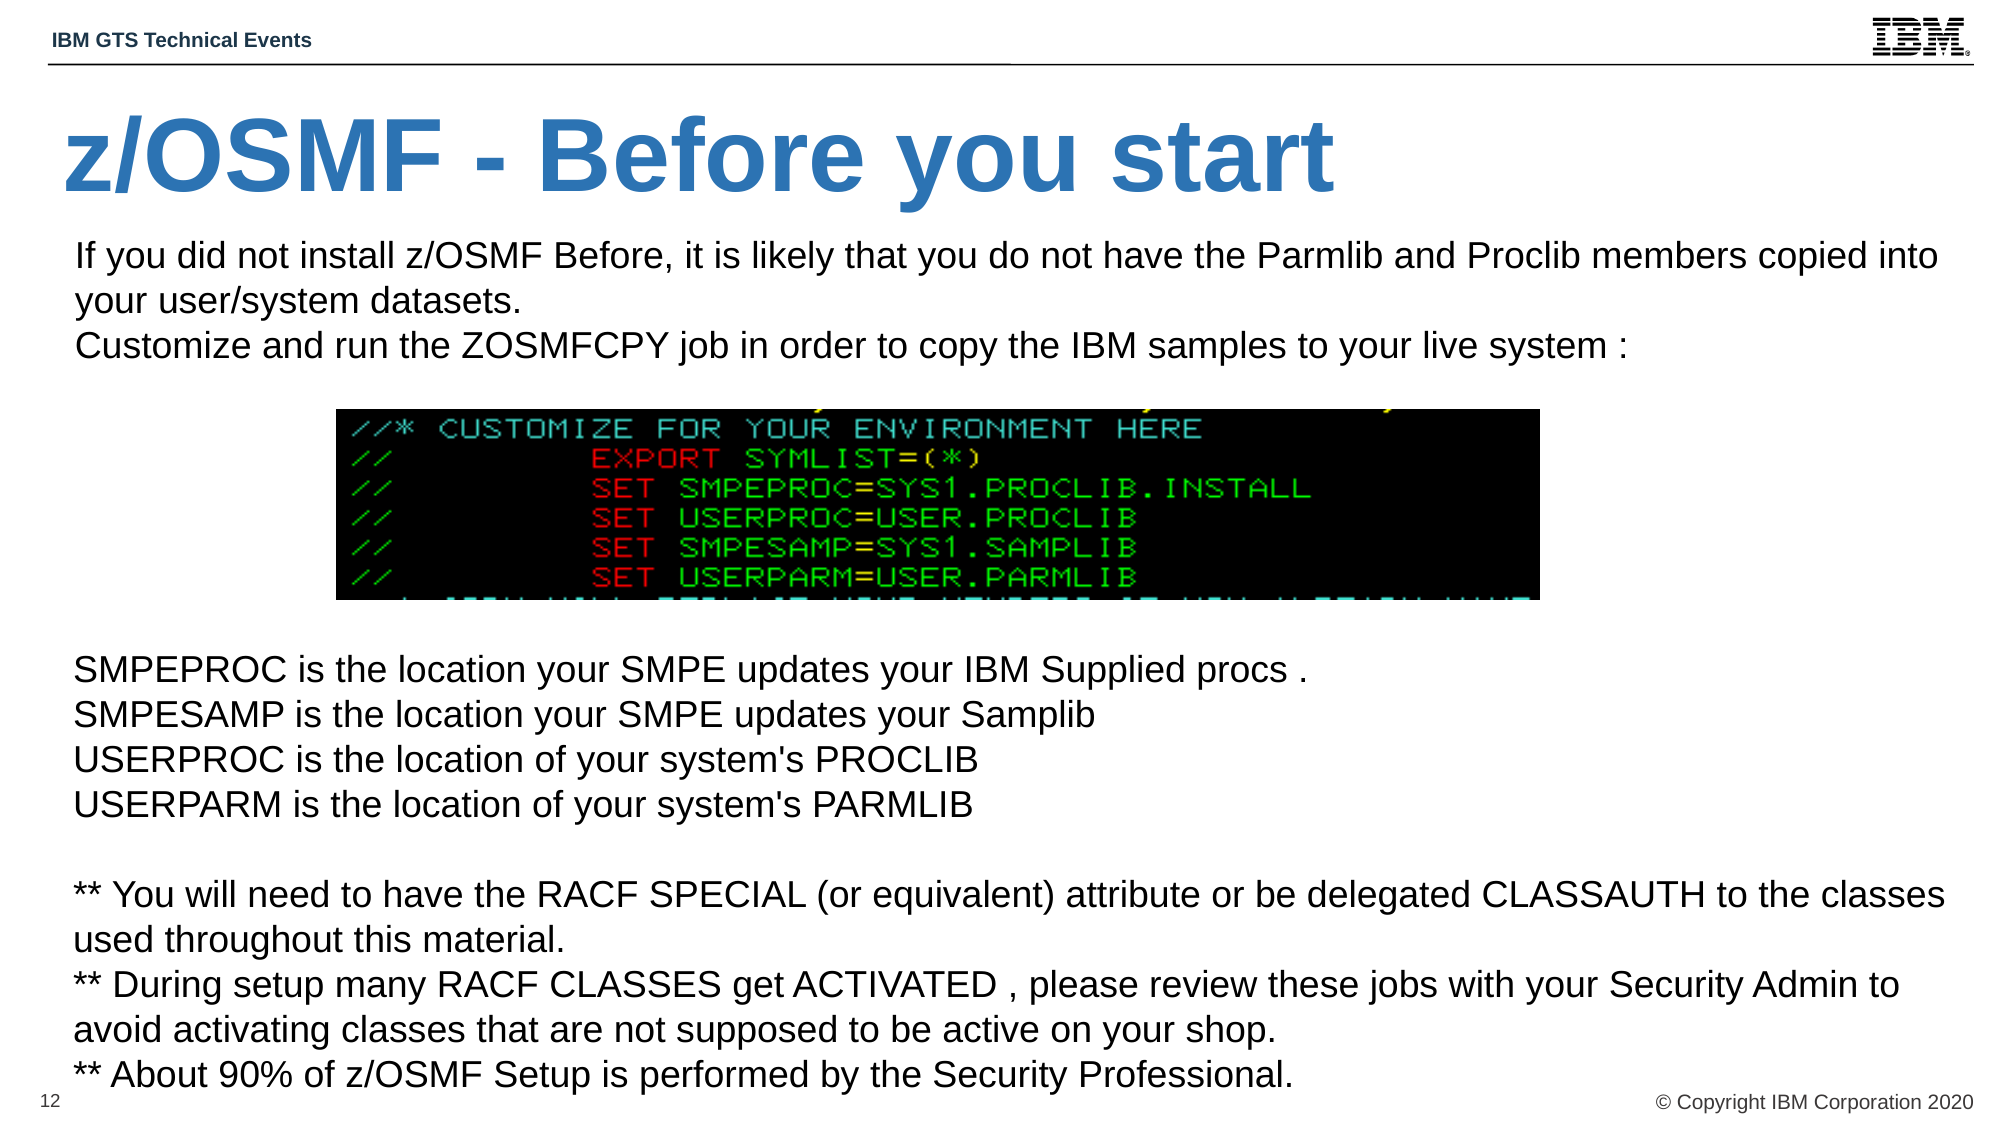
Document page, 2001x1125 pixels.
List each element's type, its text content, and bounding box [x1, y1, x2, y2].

text_box If you did not install z/OSMF Before, it is likely that you do not have the Parmlib and Proclib members copied into your user/system datasets. Customize and run the ZOSMFCPY job in order to copy the IBM samples to your live system : [59, 224, 1965, 322]
text_box 12 [39, 1088, 120, 1119]
picture [1872, 16, 1987, 58]
picture [336, 408, 1540, 601]
text_box SMPEPROC is the location your SMPE updates your IBM Supplied procs . SMPESAMP is the location your SMPE updates your Samplib USERPROC is the location of your system's PROCLIB USERPARM is the location of your system's PARMLIB ** You will need to have the RACF SPECIAL (or equivalent) attribute or be delegated CLASSAUTH to the classes used throughout this material. ** During setup many RACF CLASSES get ACTIVATED , please review these jobs with your Security Admin to avoid activating classes that are not supposed to be active on your shop. ** About 90% of z/OSMF Setup is performed by the Security Professional. [58, 637, 1964, 736]
text_box z/OSMF - Before you start [47, 79, 1974, 222]
